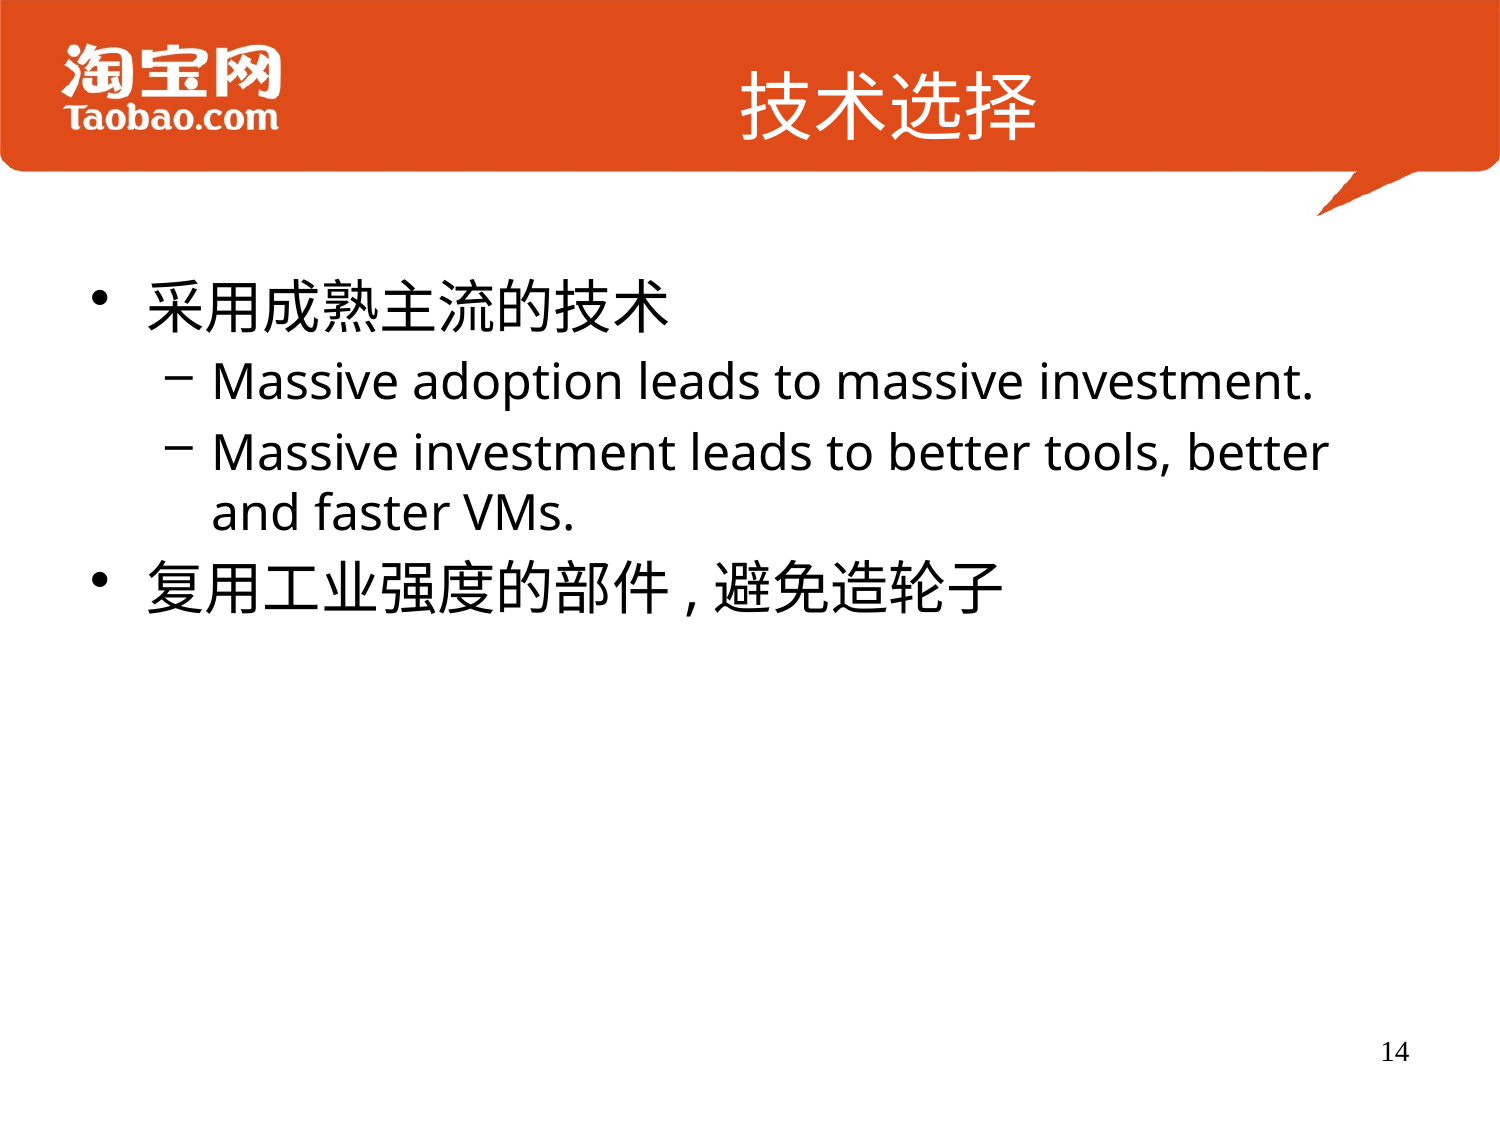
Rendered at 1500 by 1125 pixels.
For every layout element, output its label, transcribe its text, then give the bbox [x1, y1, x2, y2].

title 技术选择 [351, 45, 1425, 164]
picture [0, 0, 1500, 216]
slide_number 14 [1074, 1024, 1426, 1103]
list 采用成熟主流的技术 Massive adoption leads to massive investment. Massive investment leads to better tools, better and faster VMs. 复用工业强度的部件,避免造轮子 [74, 262, 1426, 1006]
